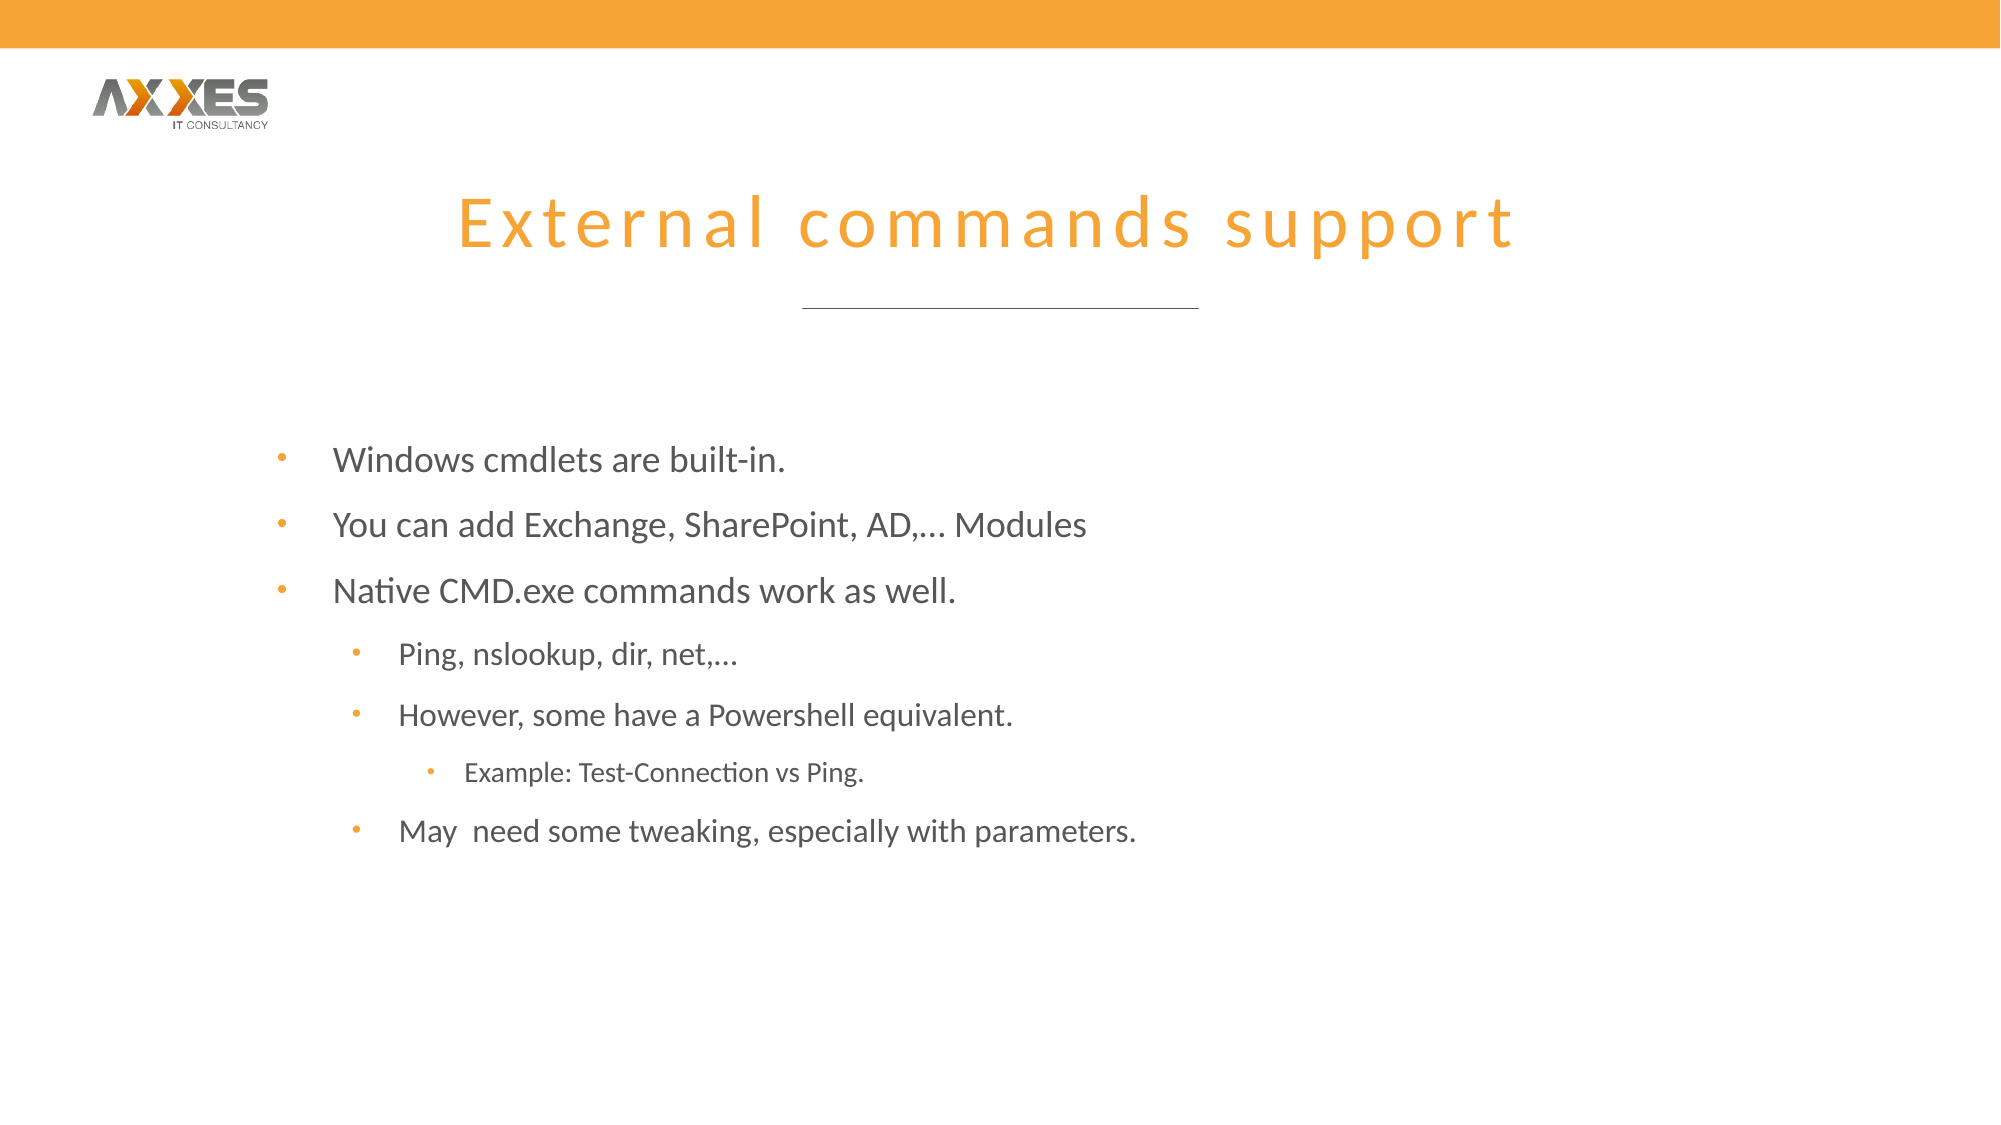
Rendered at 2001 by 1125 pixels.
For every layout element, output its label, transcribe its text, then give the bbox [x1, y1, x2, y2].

title External commands support [267, 159, 1705, 276]
picture [92, 79, 268, 129]
list Windows cmdlets are built-in. You can add Exchange, SharePoint, AD,… Modules Native CMD.exe commands work as well. Ping, nslookup, dir, net,… However, some have a Powershell equivalent. Example: Test-Connection vs Ping. May need some tweaking, especially with parameters. [261, 427, 1710, 988]
